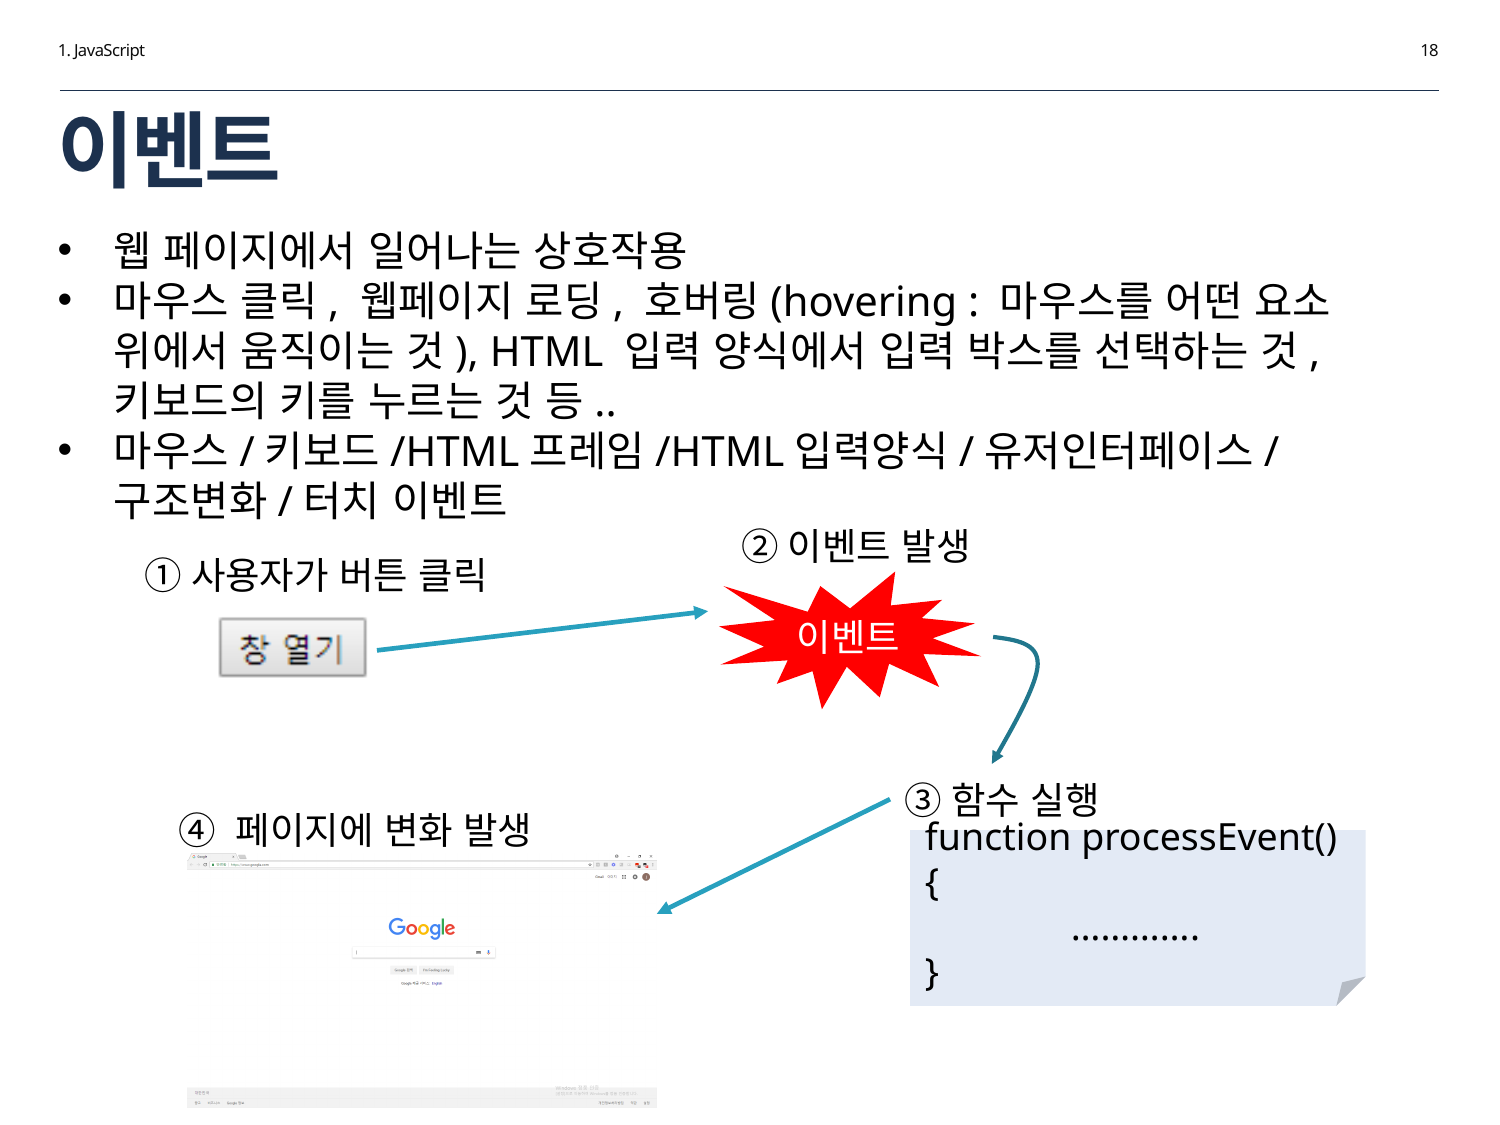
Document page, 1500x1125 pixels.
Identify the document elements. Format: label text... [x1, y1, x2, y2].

picture [187, 852, 658, 1108]
text_box 이벤트 [716, 576, 984, 712]
text_box ③함수 실행 [890, 769, 1342, 830]
text_box function processEvent(){ …………. } [908, 828, 1368, 1008]
title 이벤트 [42, 100, 1191, 196]
text_box ②이벤트 발생 [726, 515, 1007, 576]
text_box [376, 610, 709, 651]
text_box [656, 799, 891, 915]
text_box 18 [1193, 32, 1454, 70]
text_box 1. JavaScript [43, 31, 303, 67]
picture [210, 610, 378, 690]
text_box 웹 페이지에서 일어나는 상호작용 마우스 클릭, 웹페이지 로딩, 호버링(hovering : 마우스를 어떤 요소 위에서 움직이는 것), HTML 입력 양식에서 입력 박스를 선택하는 것, 키보드의 키를 누르는 것 등.. 마우스/키보드/HTML프레임/HTML입력양식/유저인터페이스/구조변화/터치 이벤트 [42, 216, 1439, 532]
text_box ①사용자가 버튼 클릭 [129, 544, 582, 605]
text_box [991, 634, 1040, 764]
text_box ④ 페이지에 변화 발생 [163, 799, 616, 860]
